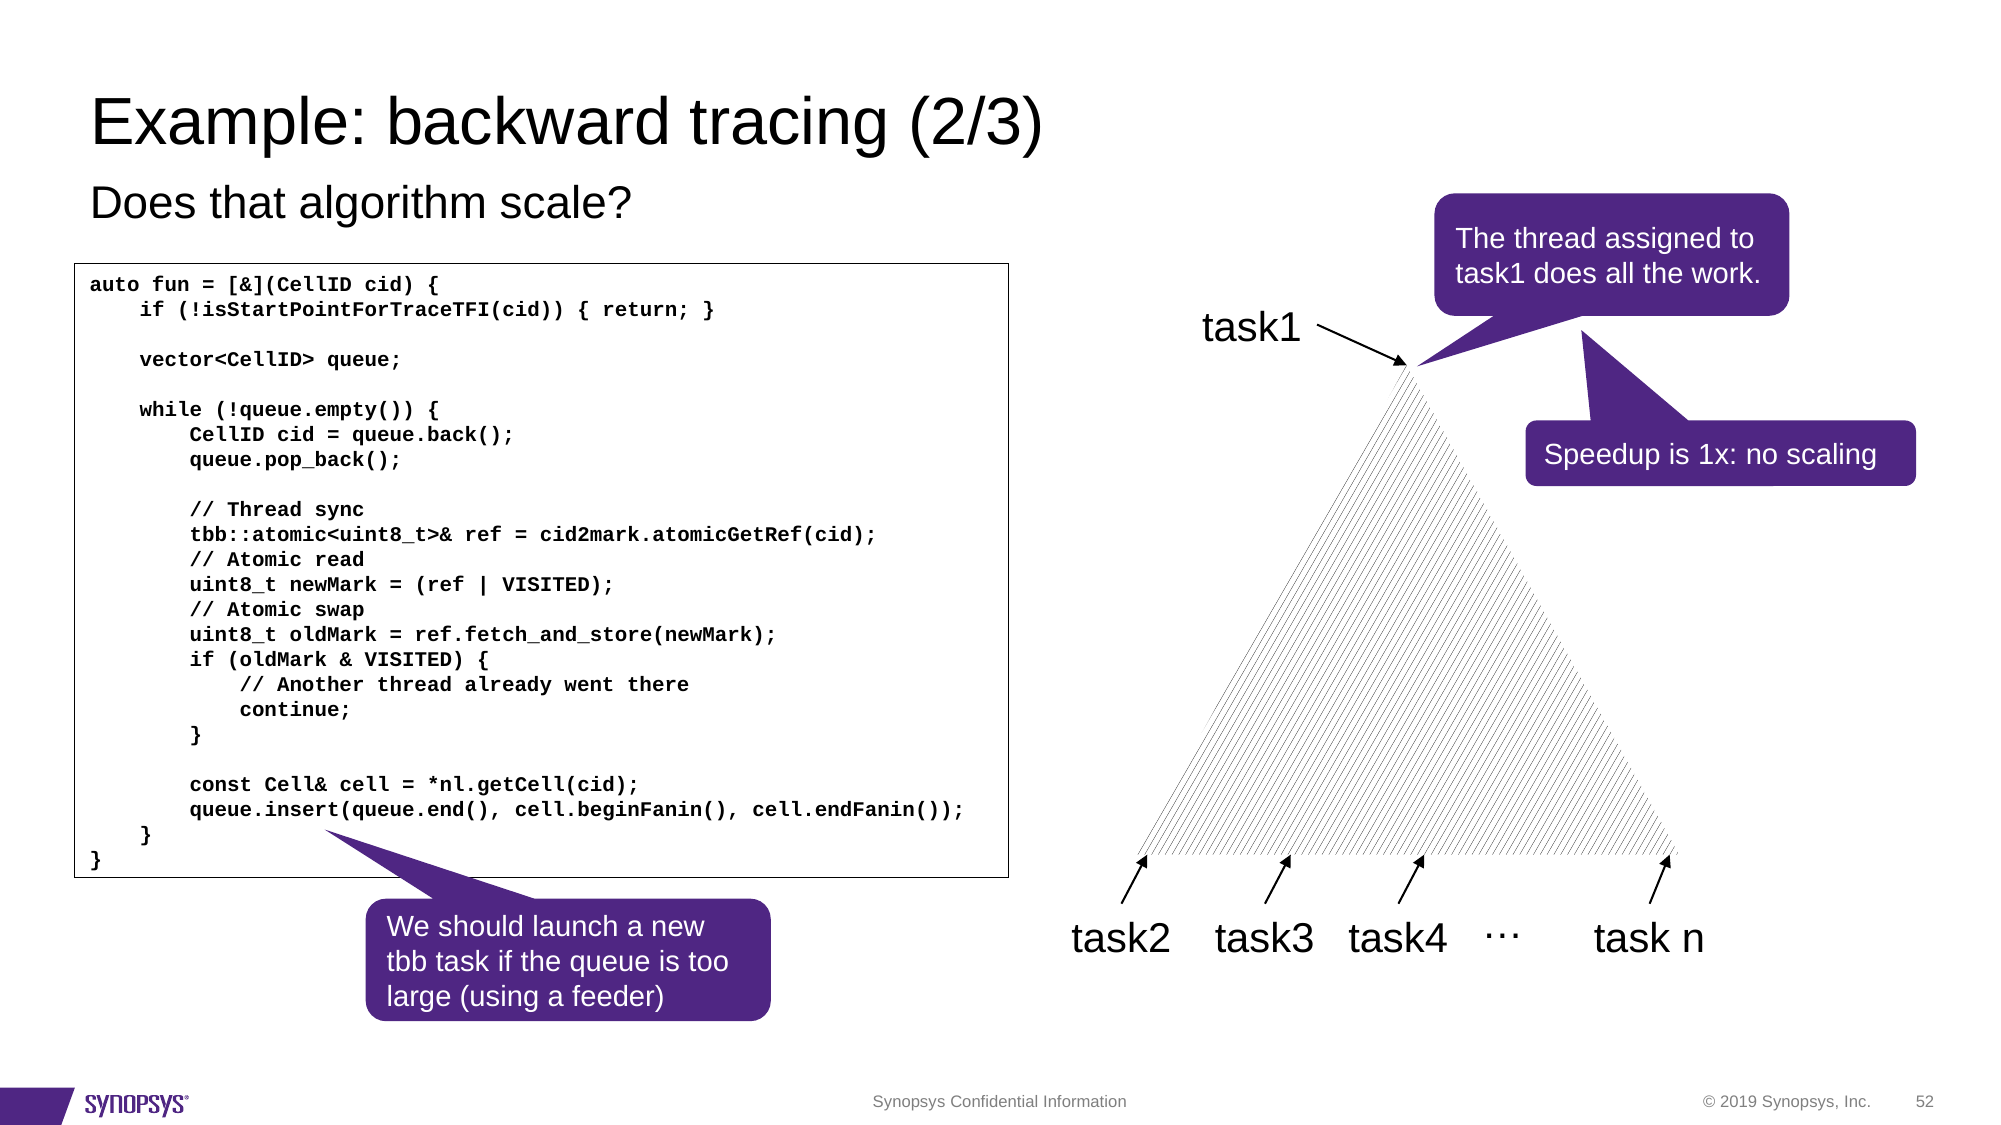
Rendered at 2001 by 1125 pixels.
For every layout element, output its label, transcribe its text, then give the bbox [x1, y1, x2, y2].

text_box [1133, 363, 1681, 854]
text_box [1056, 854, 1721, 970]
list Does that algorithm scale? [74, 164, 1925, 225]
text_box auto fun = [&](CellID cid) { if (!isStartPointForTraceTFI(cid)) { return; } vector<CellID> queue; while (!queue.empty()) { CellID cid = queue.back(); queue.pop_back(); // Thread sync tbb::atomic<uint8_t>& ref = cid2mark.atomicGetRef(cid); // Atomic read uint8_t newMark = (ref | VISITED); // Atomic swap uint8_t oldMark = ref.fetch_and_store(newMark); if (oldMark & VISITED) { // Another thread already went there continue; } const Cell& cell = *nl.getCell(cid); queue.insert(queue.end(), cell.beginFanin(), cell.endFanin()); } } [74, 263, 1009, 878]
text_box The thread assigned to task1 does all the work. [1416, 192, 1791, 368]
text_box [1186, 292, 1407, 366]
text_box We should launch a new tbb task if the queue is too large (using a feeder) [324, 828, 772, 1023]
text_box Speedup is 1x: no scaling [1524, 327, 1918, 488]
title Example: backward tracing (2/3) [75, 0, 1926, 165]
